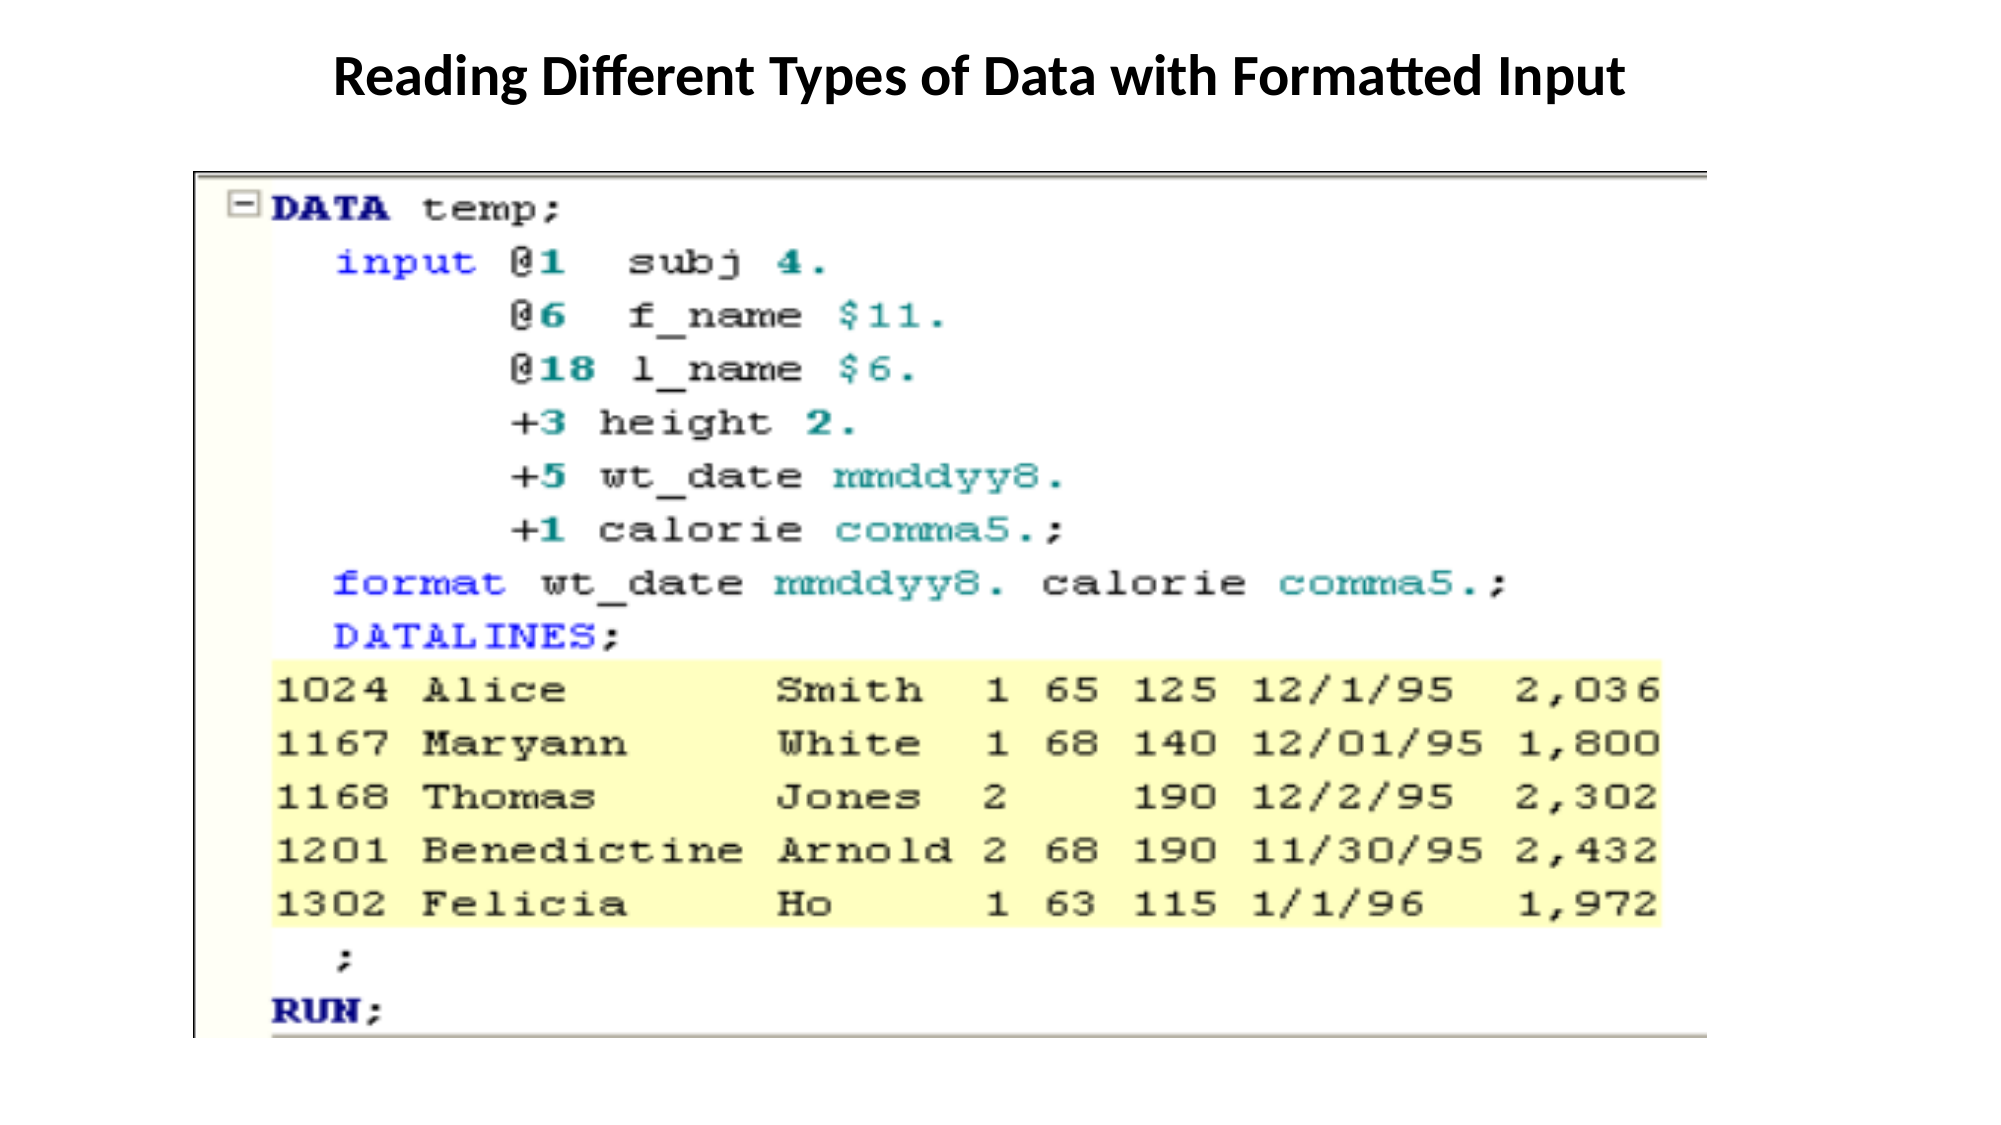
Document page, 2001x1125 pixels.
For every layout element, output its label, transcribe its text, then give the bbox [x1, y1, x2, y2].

text_box Reading Different Types of Data with Formatted Input [299, 29, 1662, 116]
picture [193, 171, 1708, 1038]
